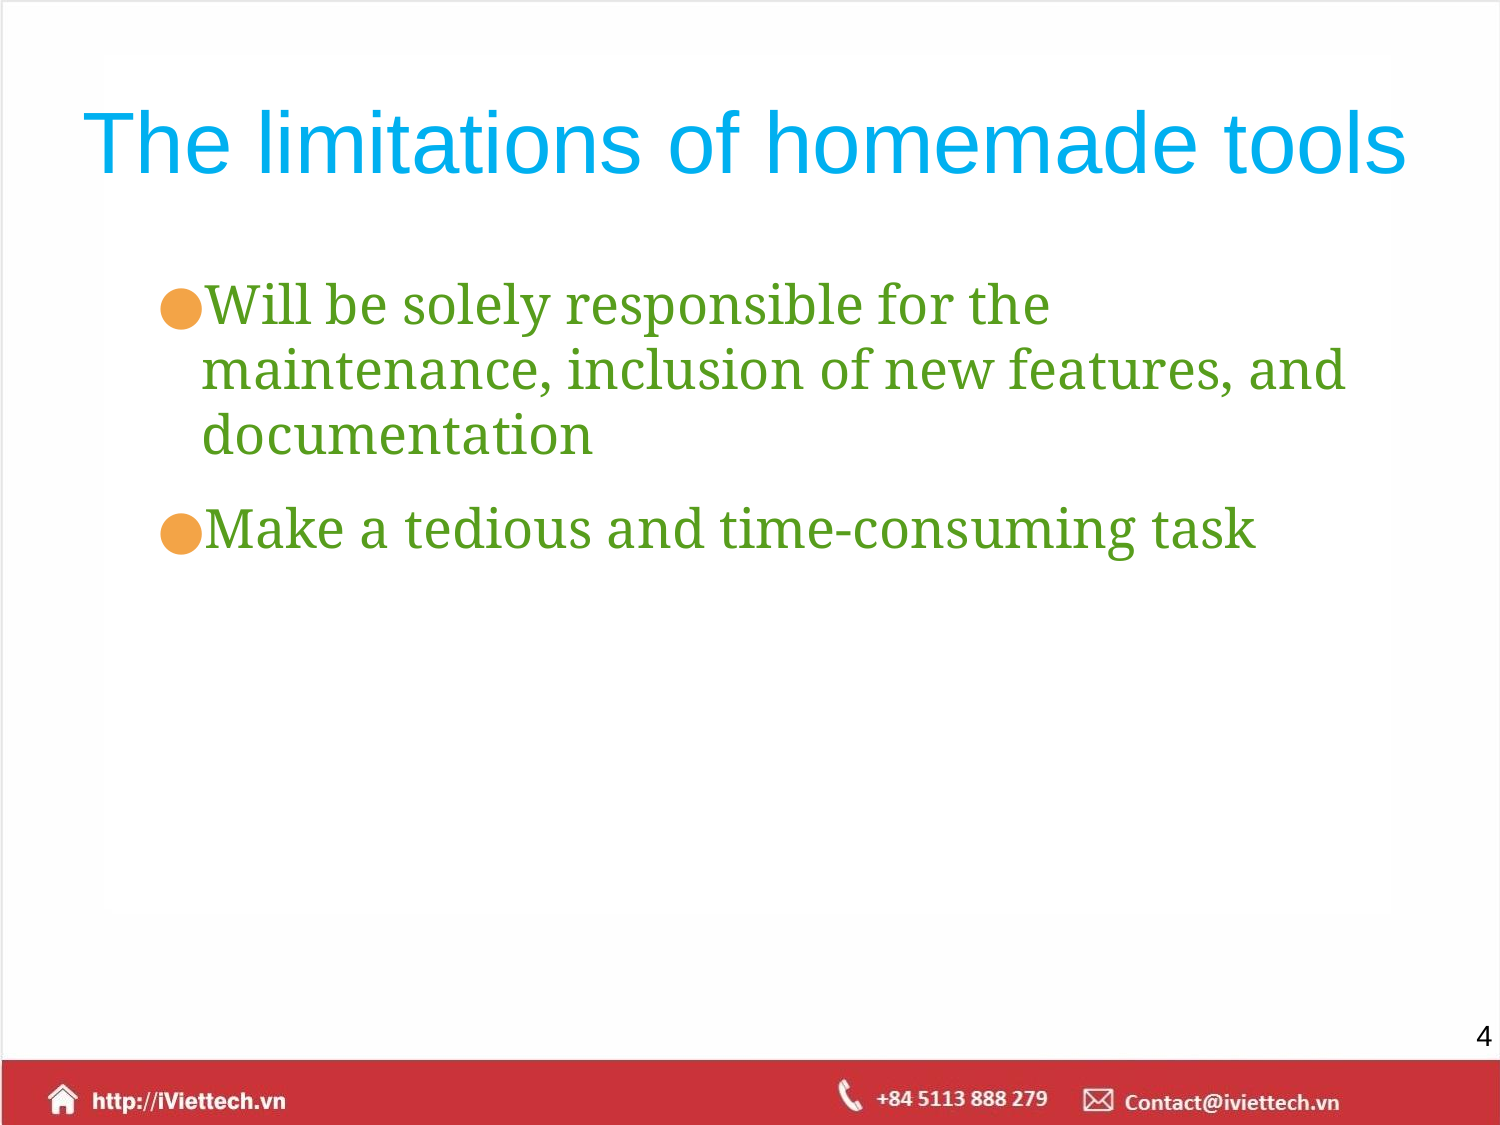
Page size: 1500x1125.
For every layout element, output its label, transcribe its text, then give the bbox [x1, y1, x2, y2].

picture [0, 0, 1500, 1125]
slide_number ‹#› [1466, 1009, 1500, 1125]
list Will be solely responsible for the maintenance, inclusion of new features, and documentation Make a tedious and time-consuming task [75, 262, 1425, 1005]
title The limitations of homemade tools [75, 45, 1425, 233]
